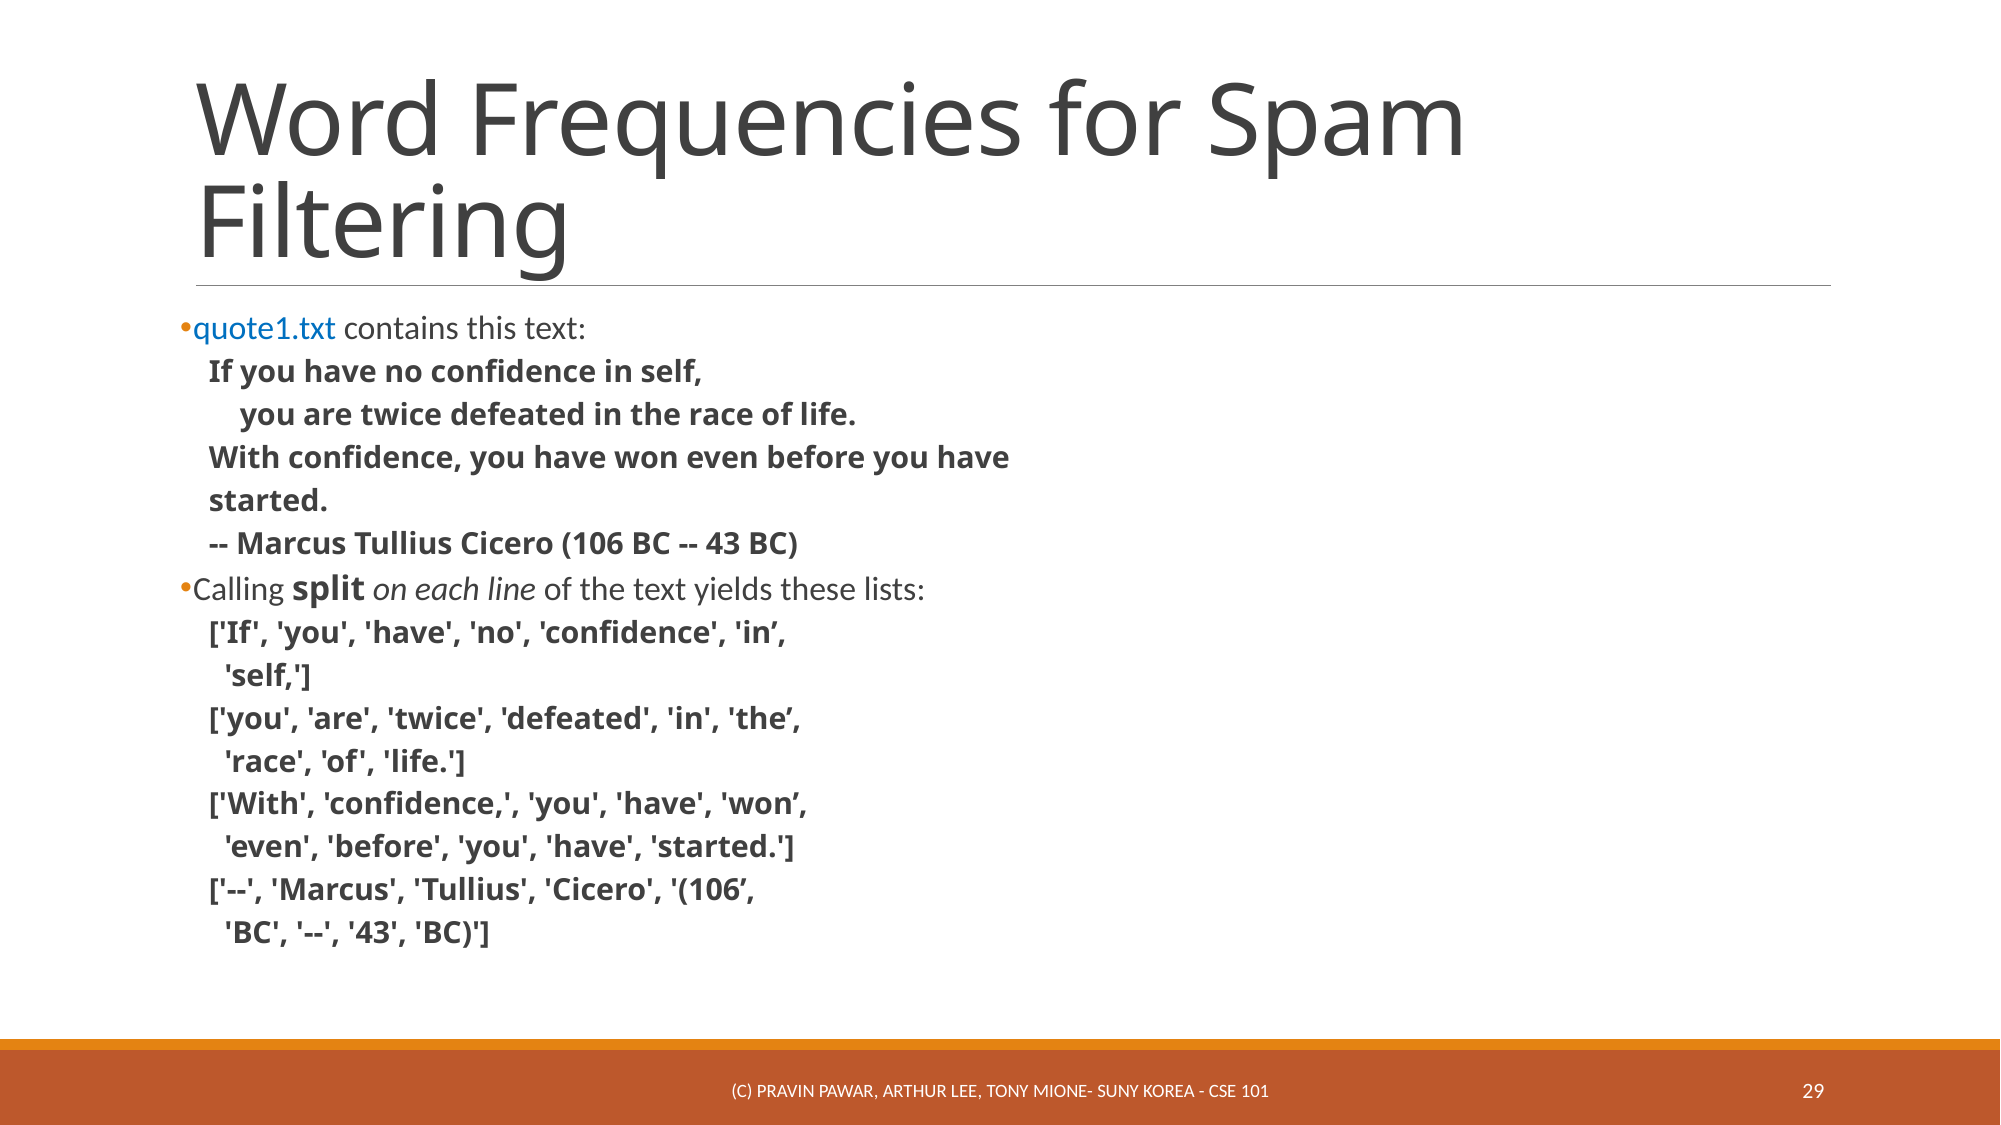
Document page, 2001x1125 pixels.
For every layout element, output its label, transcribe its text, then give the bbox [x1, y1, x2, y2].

list quote1.txt contains this text: If you have no confidence in self, you are twice defeated in the race of life. With confidence, you have won even before you have started. -- Marcus Tullius Cicero (106 BC -- 43 BC) Calling split on each line of the text yields these lists: ['If', 'you', 'have', 'no', 'confidence', 'in’, 'self,'] ['you', 'are', 'twice', 'defeated', 'in', 'the’, 'race', 'of', 'life.'] ['With', 'confidence,', 'you', 'have', 'won’, 'even', 'before', 'you', 'have', 'started.'] ['--', 'Marcus', 'Tullius', 'Cicero', '(106’, 'BC', '--', '43', 'BC)'] [180, 302, 1830, 963]
footer (c) Pravin Pawar, Arthur Lee, Tony Mione- SUNY Korea - CSE 101 [604, 1059, 1396, 1120]
slide_number 29 [1624, 1059, 1840, 1120]
title Word Frequencies for Spam Filtering [180, 47, 1830, 285]
